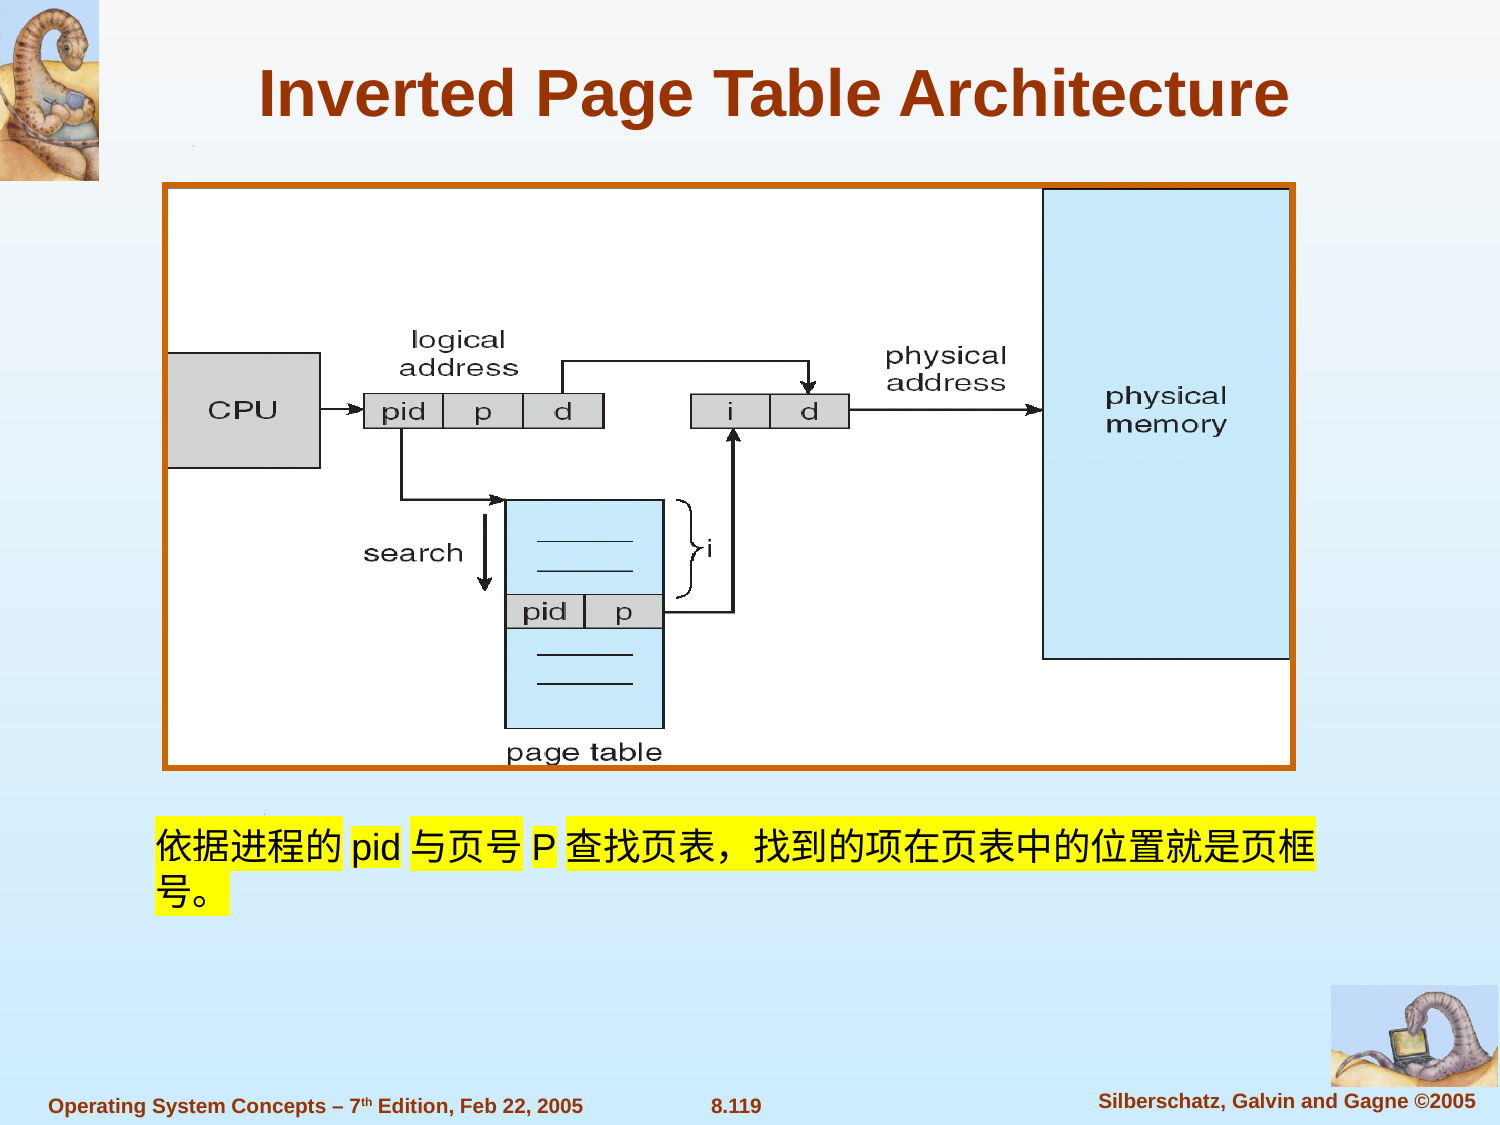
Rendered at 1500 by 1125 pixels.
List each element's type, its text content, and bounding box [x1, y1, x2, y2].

text_box 依据进程的pid与页号P查找页表，找到的项在页表中的位置就是页框号。 [140, 815, 1374, 920]
picture [1331, 985, 1498, 1087]
picture [167, 187, 1290, 765]
title Inverted Page Table Architecture [112, 37, 1438, 138]
picture [0, 0, 99, 181]
